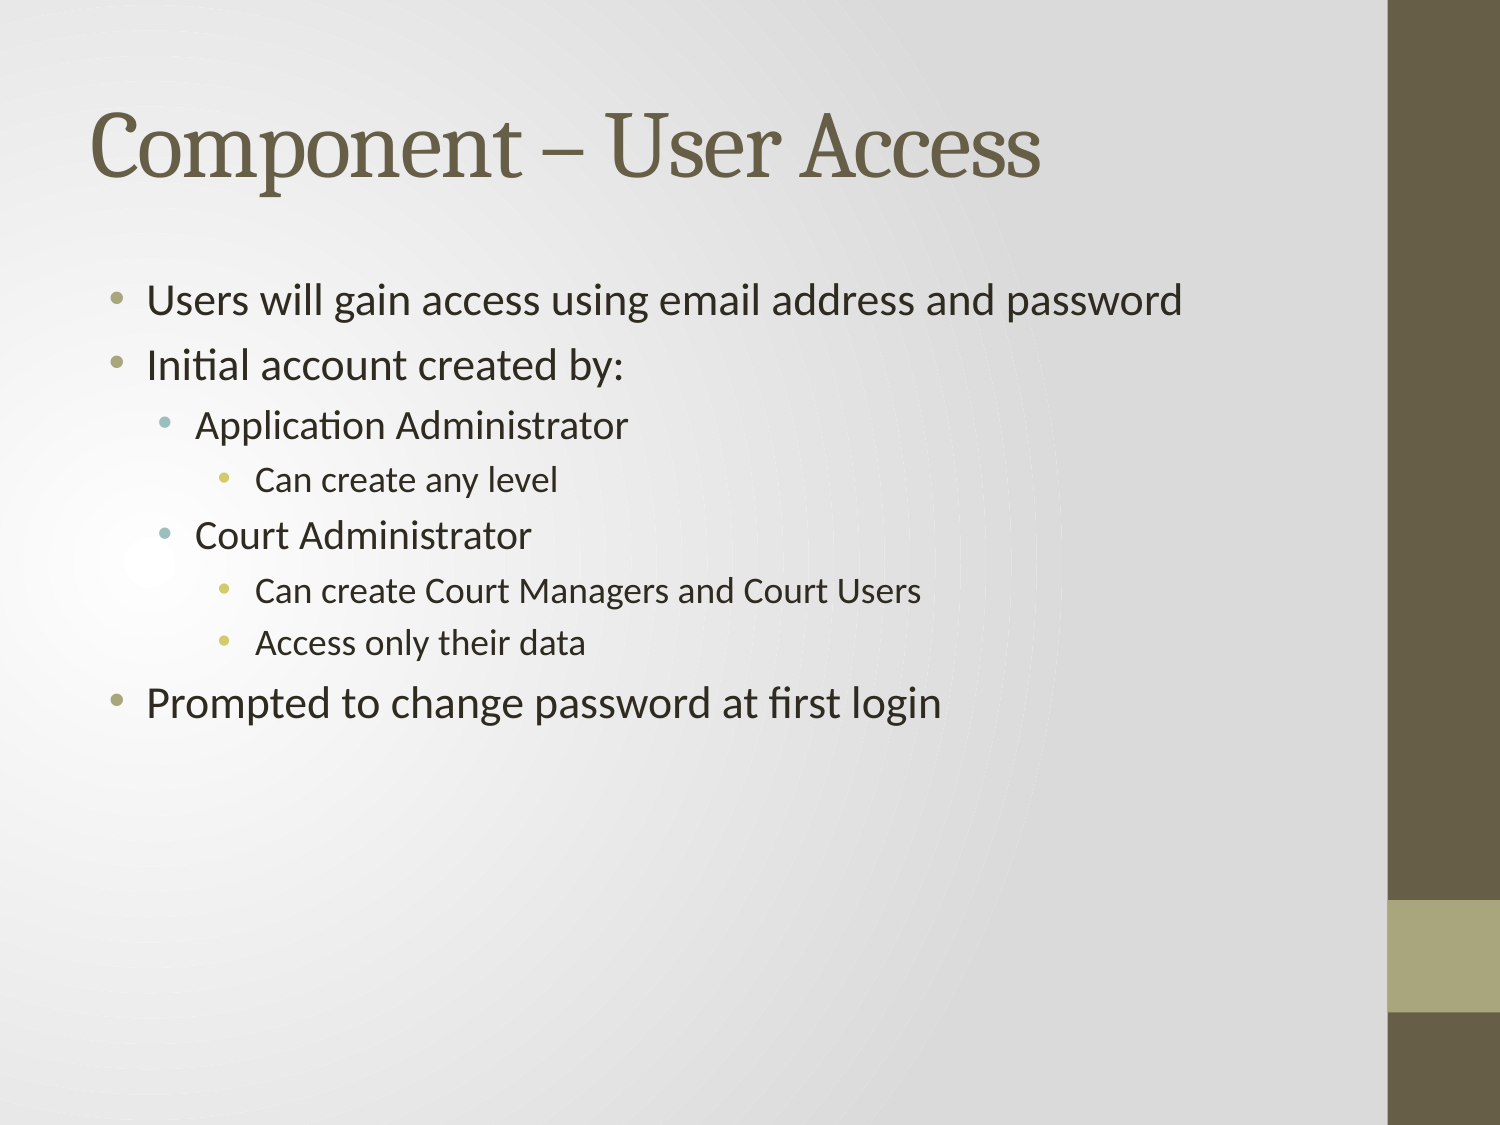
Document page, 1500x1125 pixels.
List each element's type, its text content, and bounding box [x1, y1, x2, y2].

title Component – User Access [75, 45, 1325, 233]
list Users will gain access using email address and password Initial account created by: Application Administrator Can create any level Court Administrator Can create Court Managers and Court Users Access only their data Prompted to change password at first login [75, 262, 1325, 1050]
